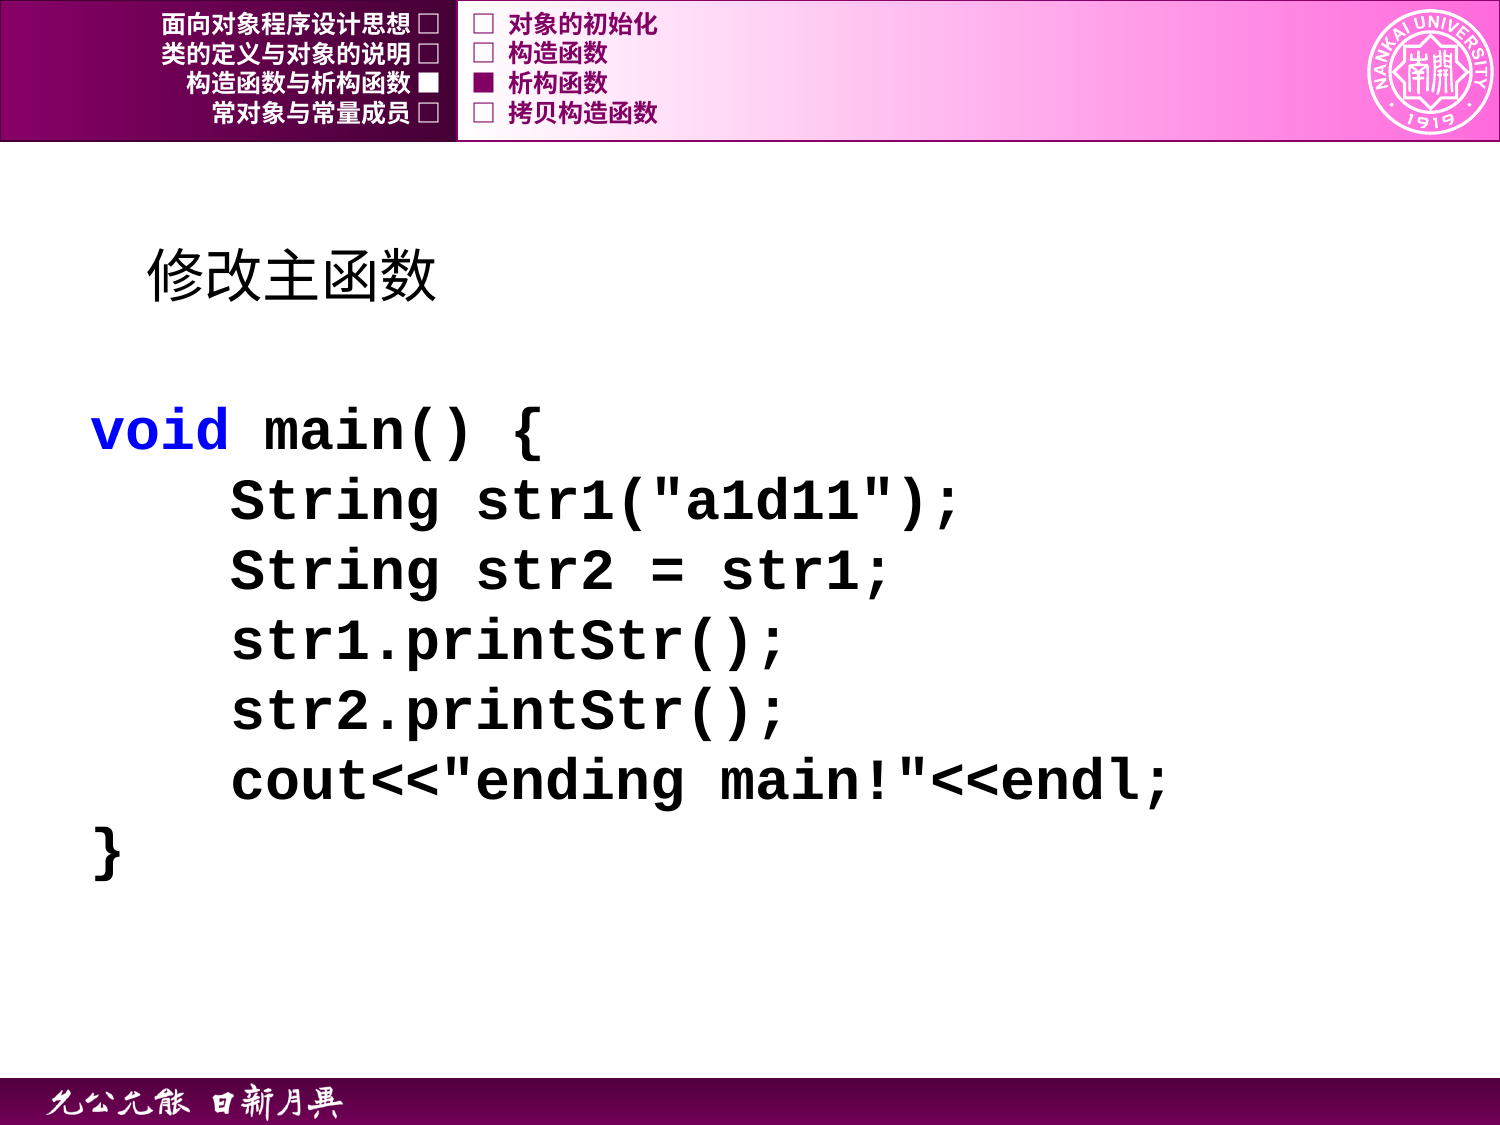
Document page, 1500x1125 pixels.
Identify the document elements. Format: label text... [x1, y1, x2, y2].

picture [35, 1081, 356, 1122]
list 修改主函数 void main() { String str1("a1d11"); String str2 = str1; str1.printStr(); str2.printStr(); cout<<"ending main!"<<endl; } [74, 231, 1426, 971]
text_box 常对象与常量成员 □ [0, 95, 455, 129]
text_box 构造函数与析构函数 ■ [0, 66, 455, 95]
text_box ■ 析构函数 [455, 66, 1361, 95]
text_box 类的定义与对象的说明 □ [0, 36, 455, 66]
text_box □ 拷贝构造函数 [455, 95, 1361, 129]
text_box □ 对象的初始化 [455, 7, 1361, 36]
text_box □ 构造函数 [455, 36, 1361, 66]
text_box 面向对象程序设计思想 □ [0, 7, 455, 36]
